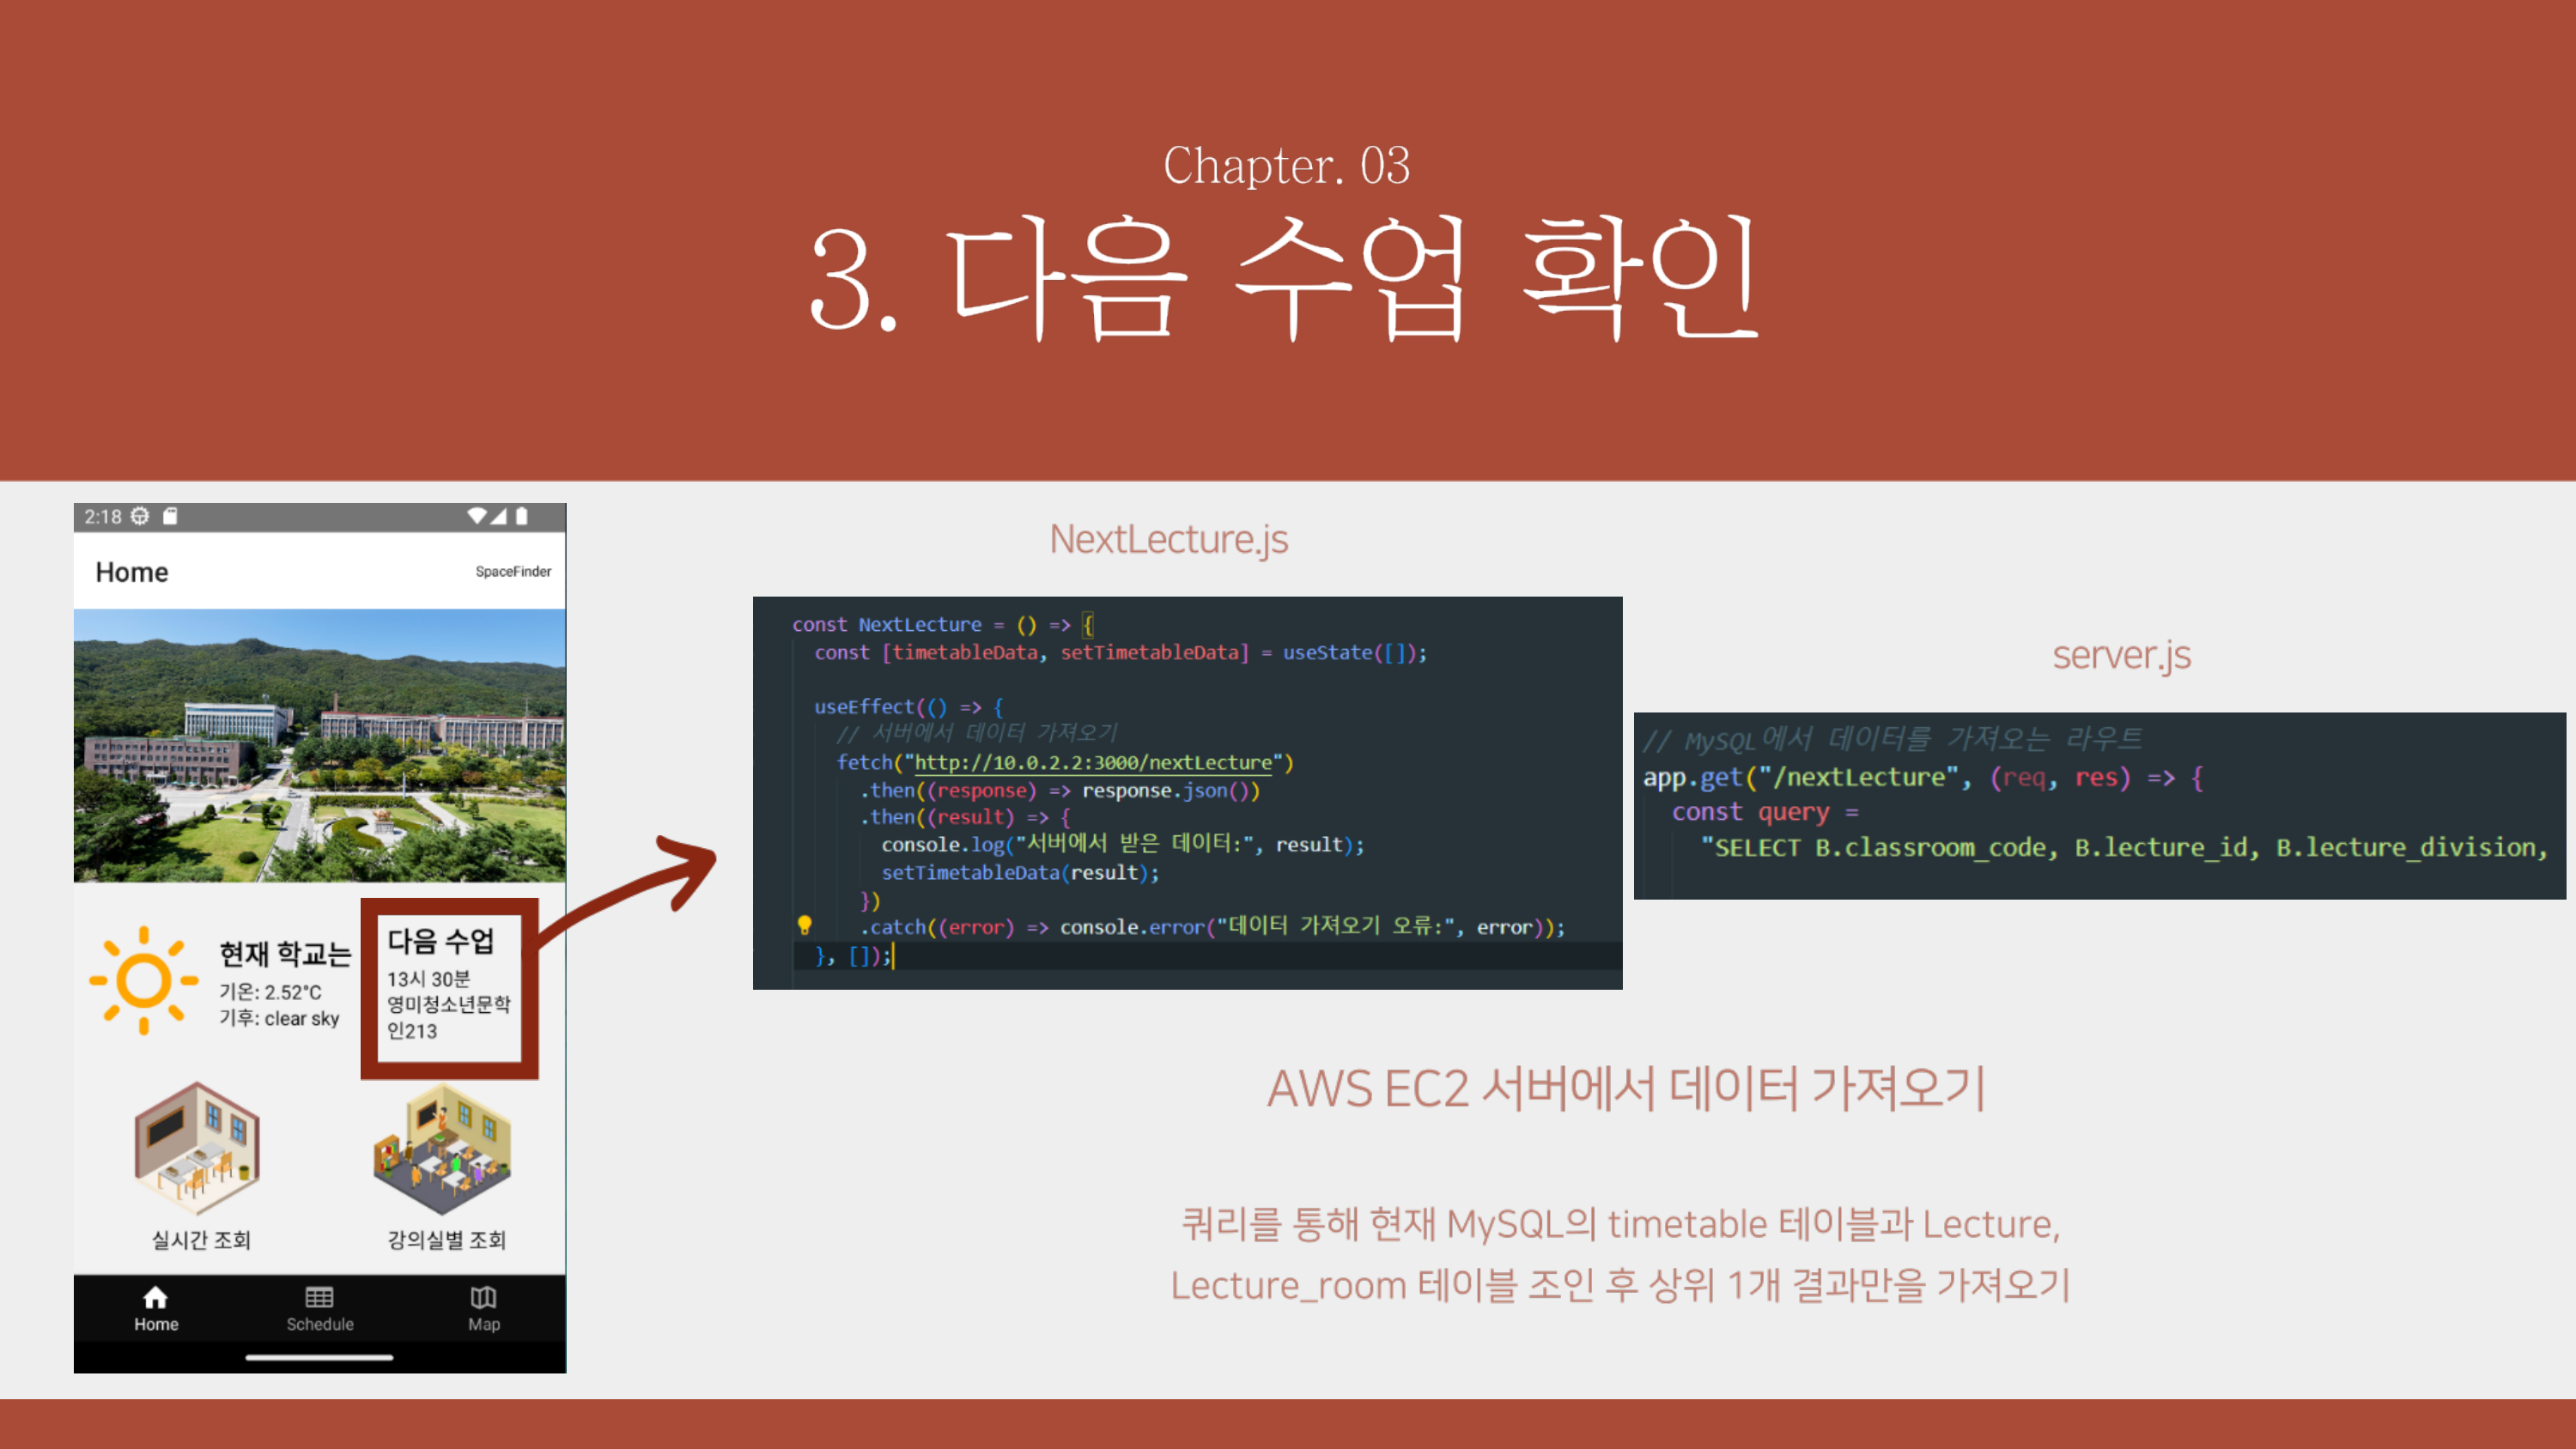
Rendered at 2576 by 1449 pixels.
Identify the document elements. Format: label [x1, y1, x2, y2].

text_box [1634, 737, 2567, 900]
picture [309, 77, 2115, 481]
text_box [753, 617, 1624, 990]
text_box [74, 503, 568, 1373]
text_box [0, 0, 2576, 482]
picture [369, 488, 2576, 728]
text_box [360, 898, 540, 1081]
text_box [0, 1399, 2576, 1449]
text_box [520, 834, 718, 962]
picture [1150, 1035, 2123, 1358]
